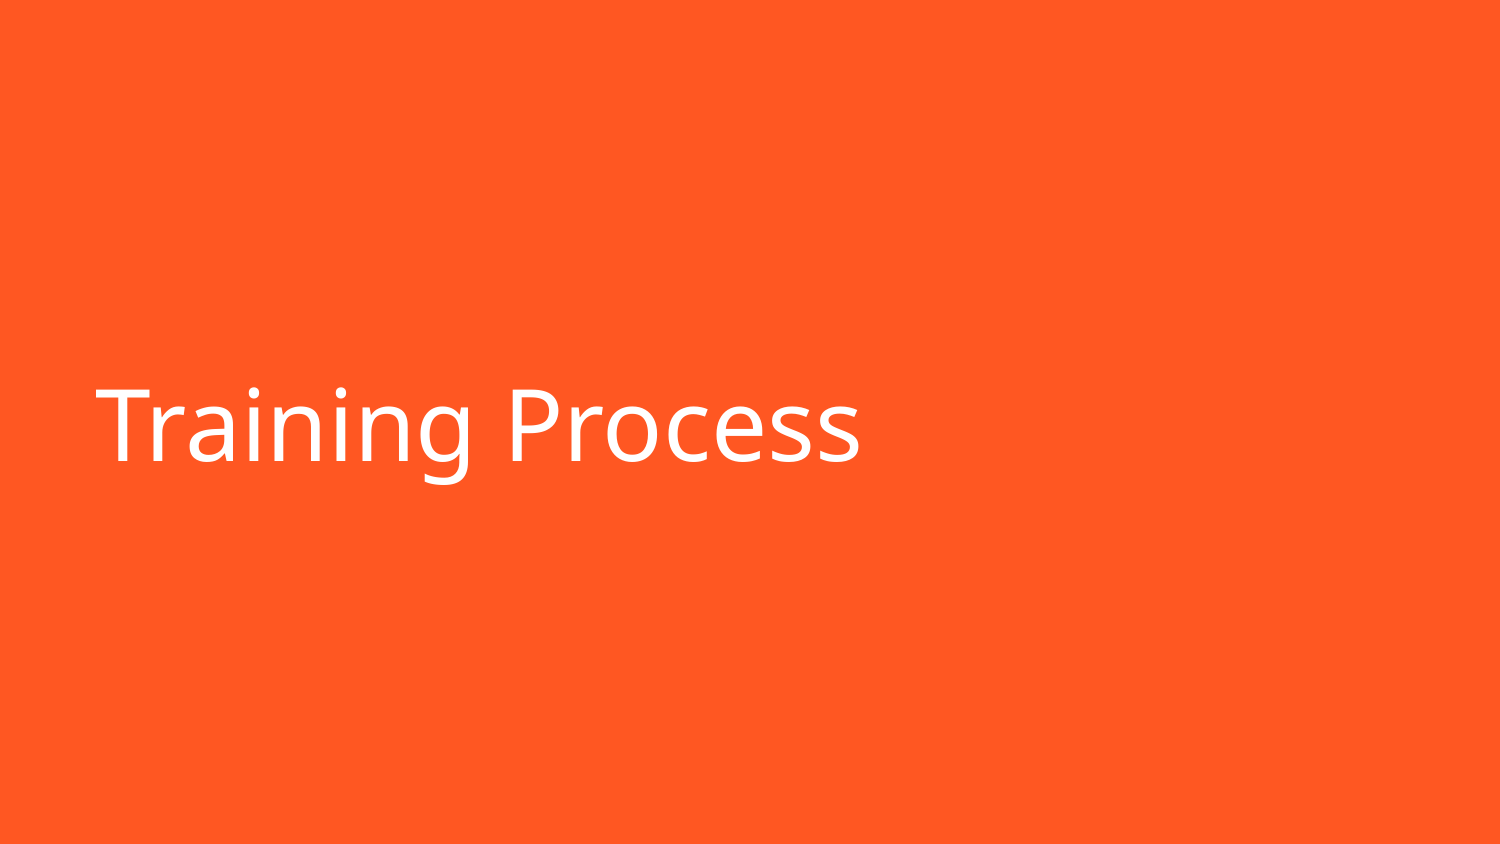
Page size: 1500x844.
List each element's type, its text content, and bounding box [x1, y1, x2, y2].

title Training Process [80, 86, 1050, 758]
